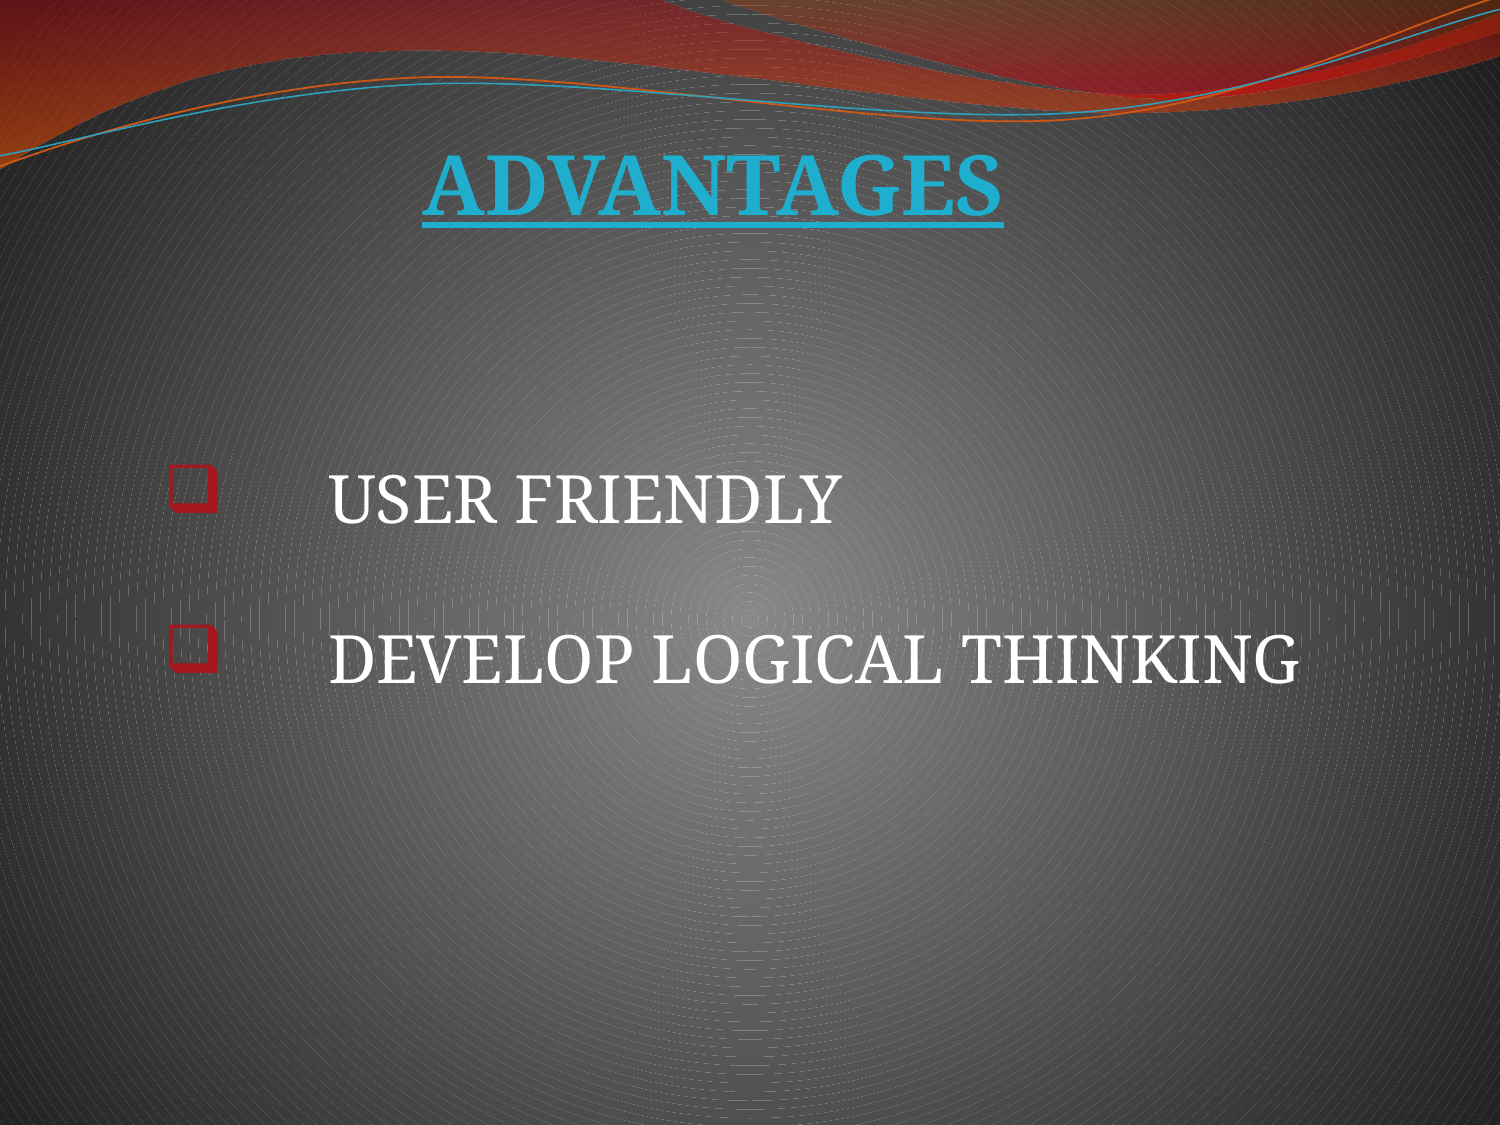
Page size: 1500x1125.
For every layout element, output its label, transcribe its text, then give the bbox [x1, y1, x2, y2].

text_box ADVANTAGES [407, 125, 1020, 240]
text_box USER FRIENDLY DEVELOP LOGICAL THINKING [149, 449, 1500, 865]
